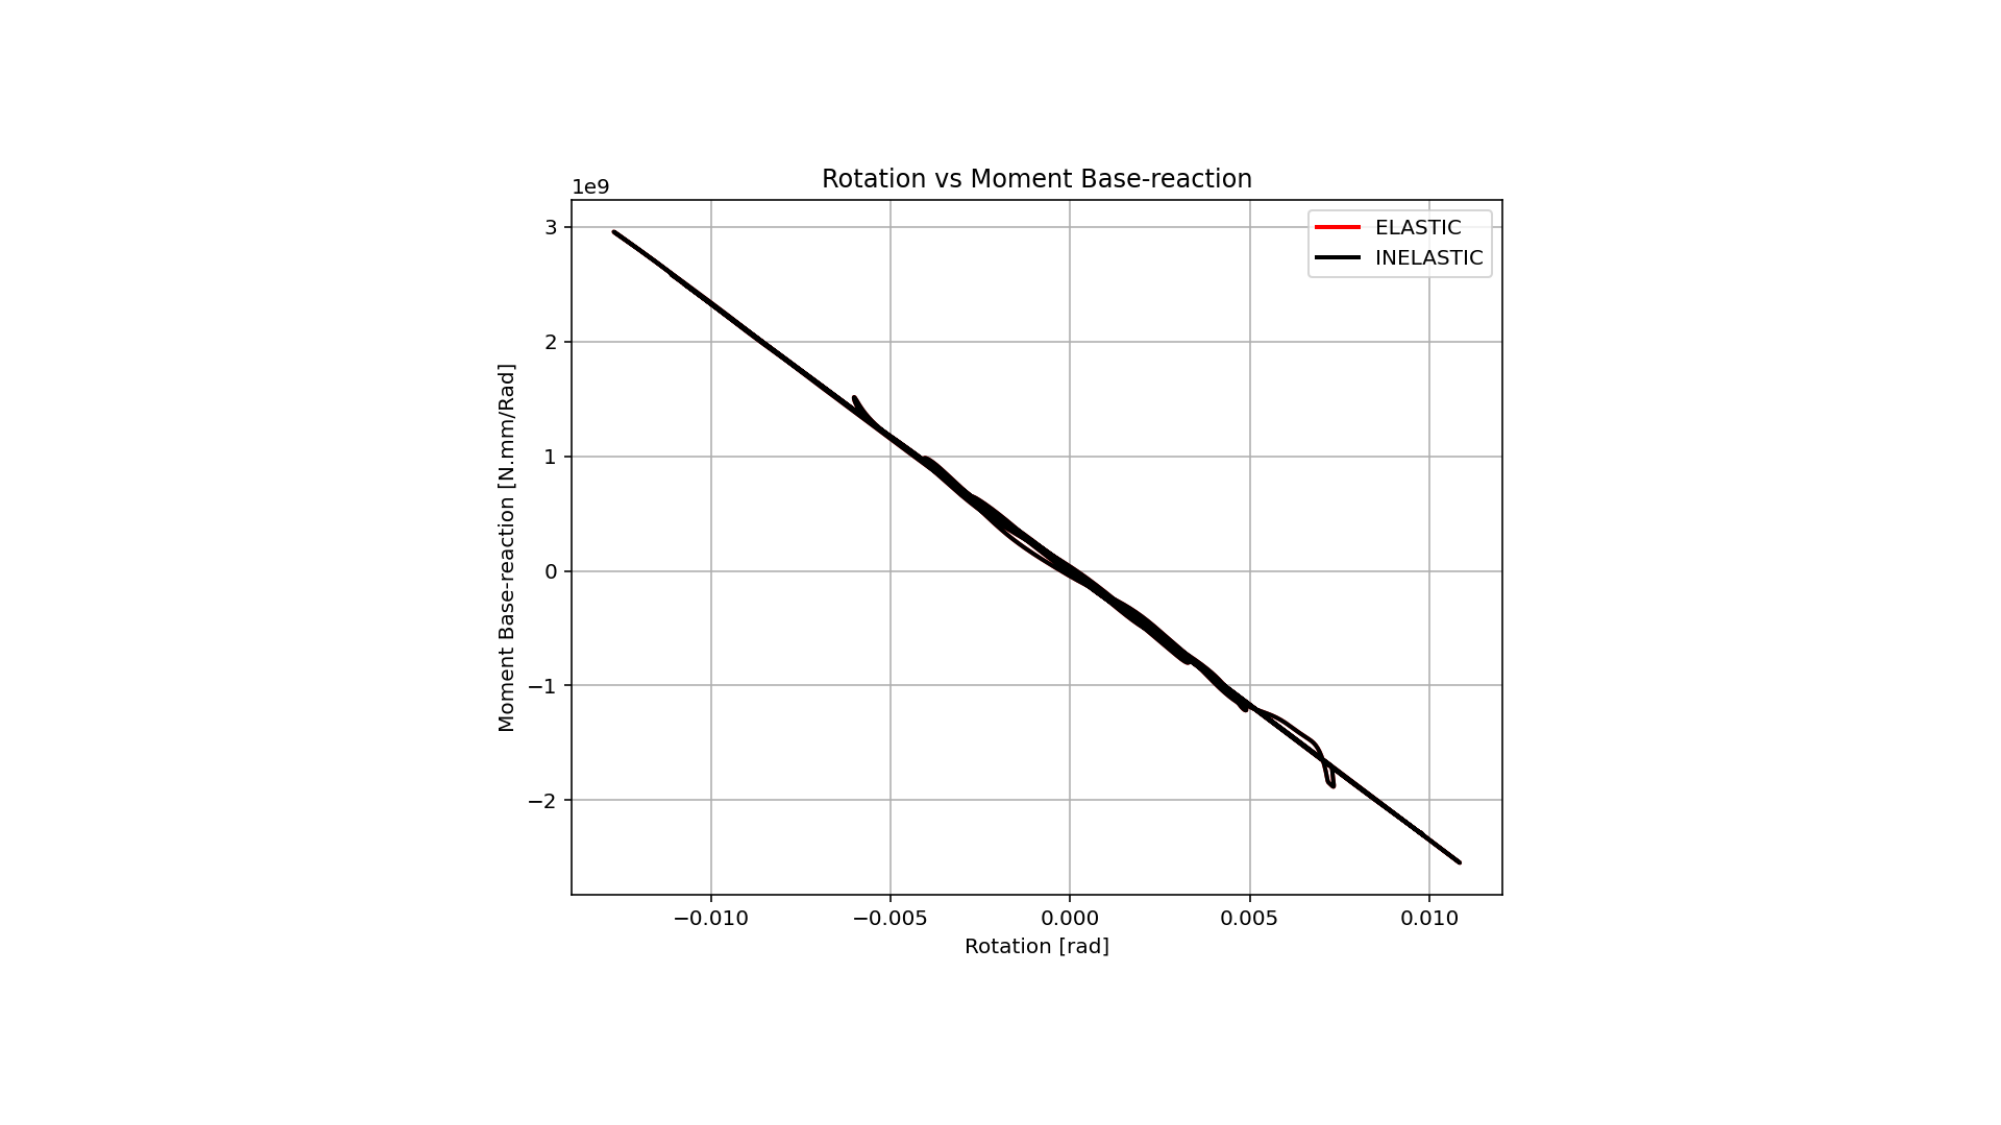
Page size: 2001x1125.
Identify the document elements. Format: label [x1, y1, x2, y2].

picture [482, 153, 1518, 972]
